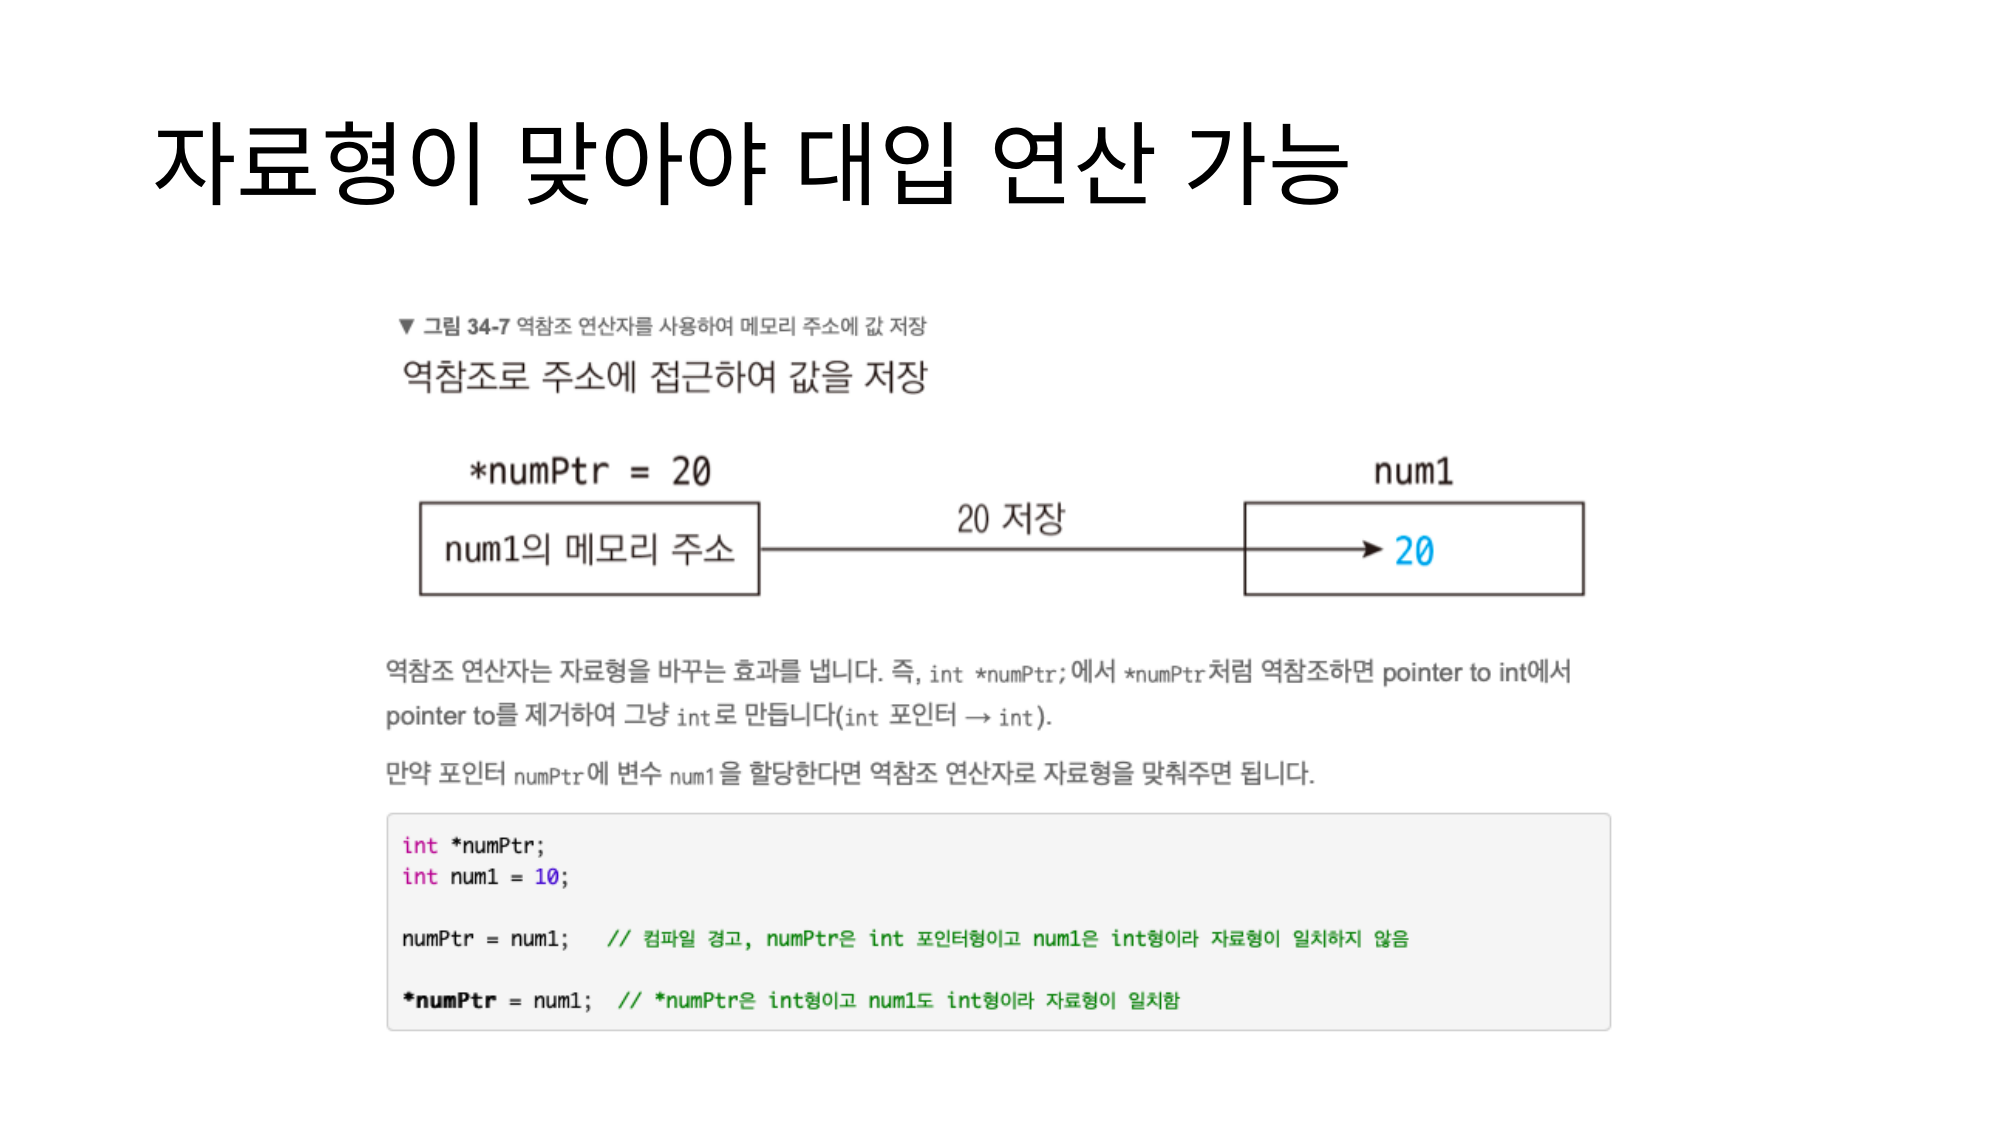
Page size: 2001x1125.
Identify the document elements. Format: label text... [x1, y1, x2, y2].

picture [372, 299, 1627, 1050]
title 자료형이 맞아야 대입 연산 가능 [137, 59, 1863, 278]
